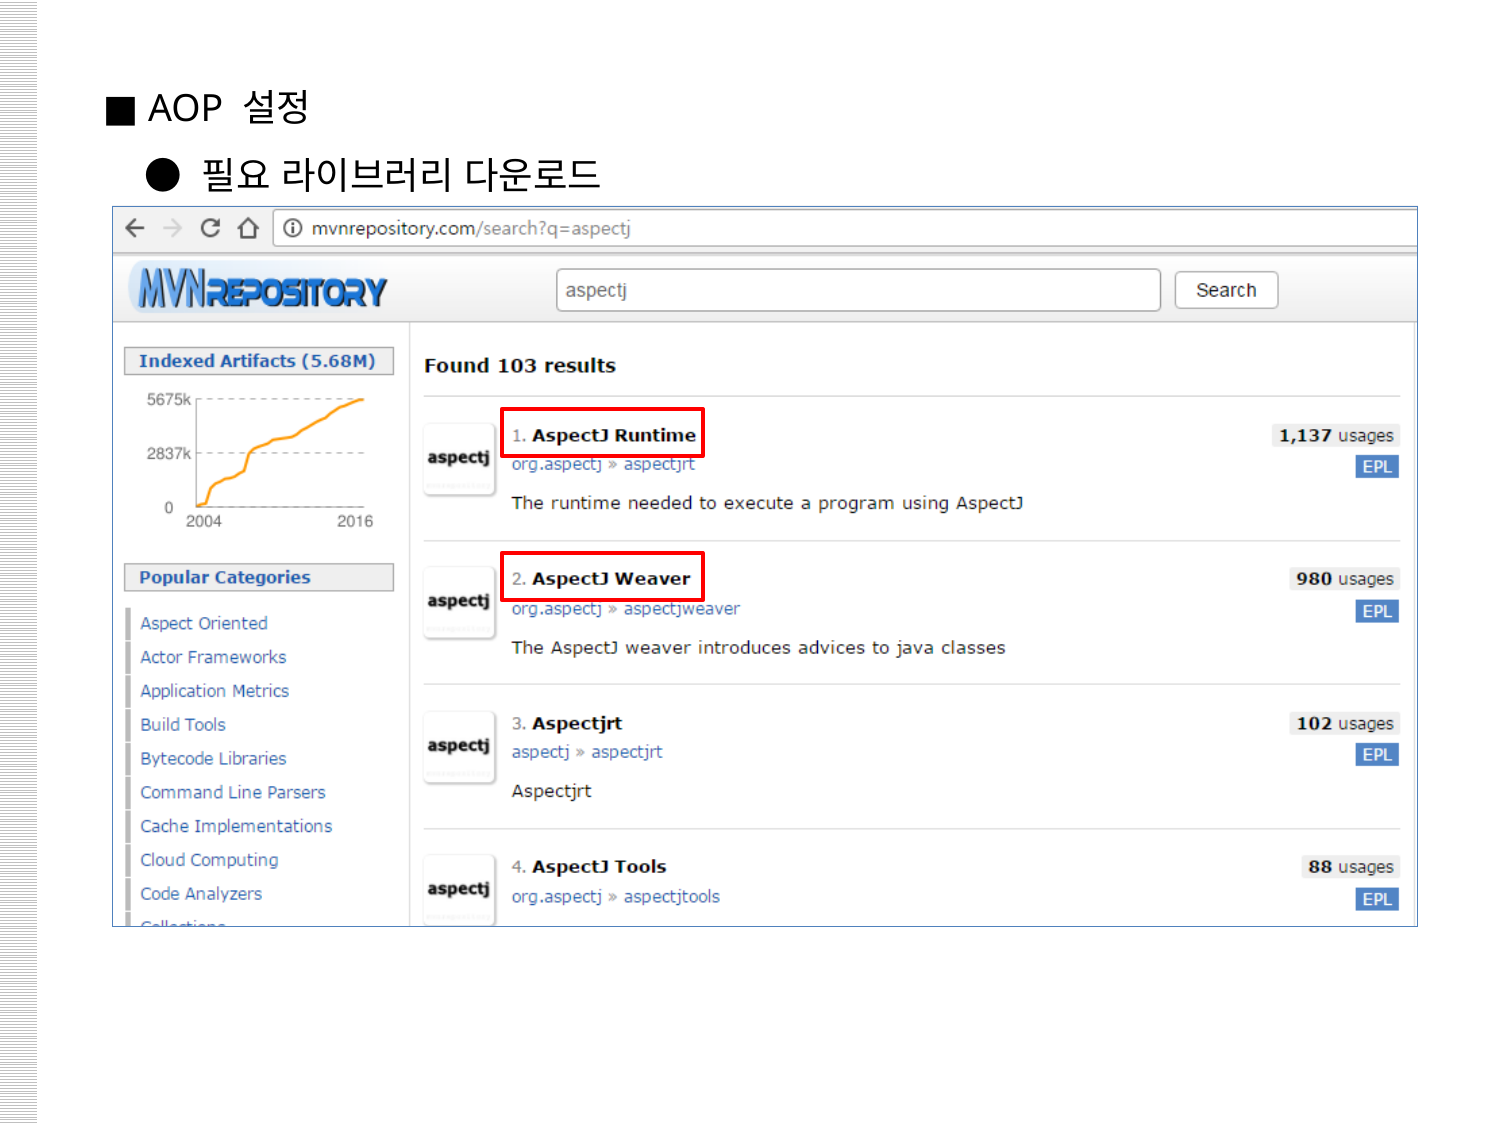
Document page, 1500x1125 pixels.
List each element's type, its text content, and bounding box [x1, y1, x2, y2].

text_box ■ AOP 설정 ● 필요 라이브러리 다운로드 [88, 54, 618, 205]
picture [111, 205, 1418, 928]
